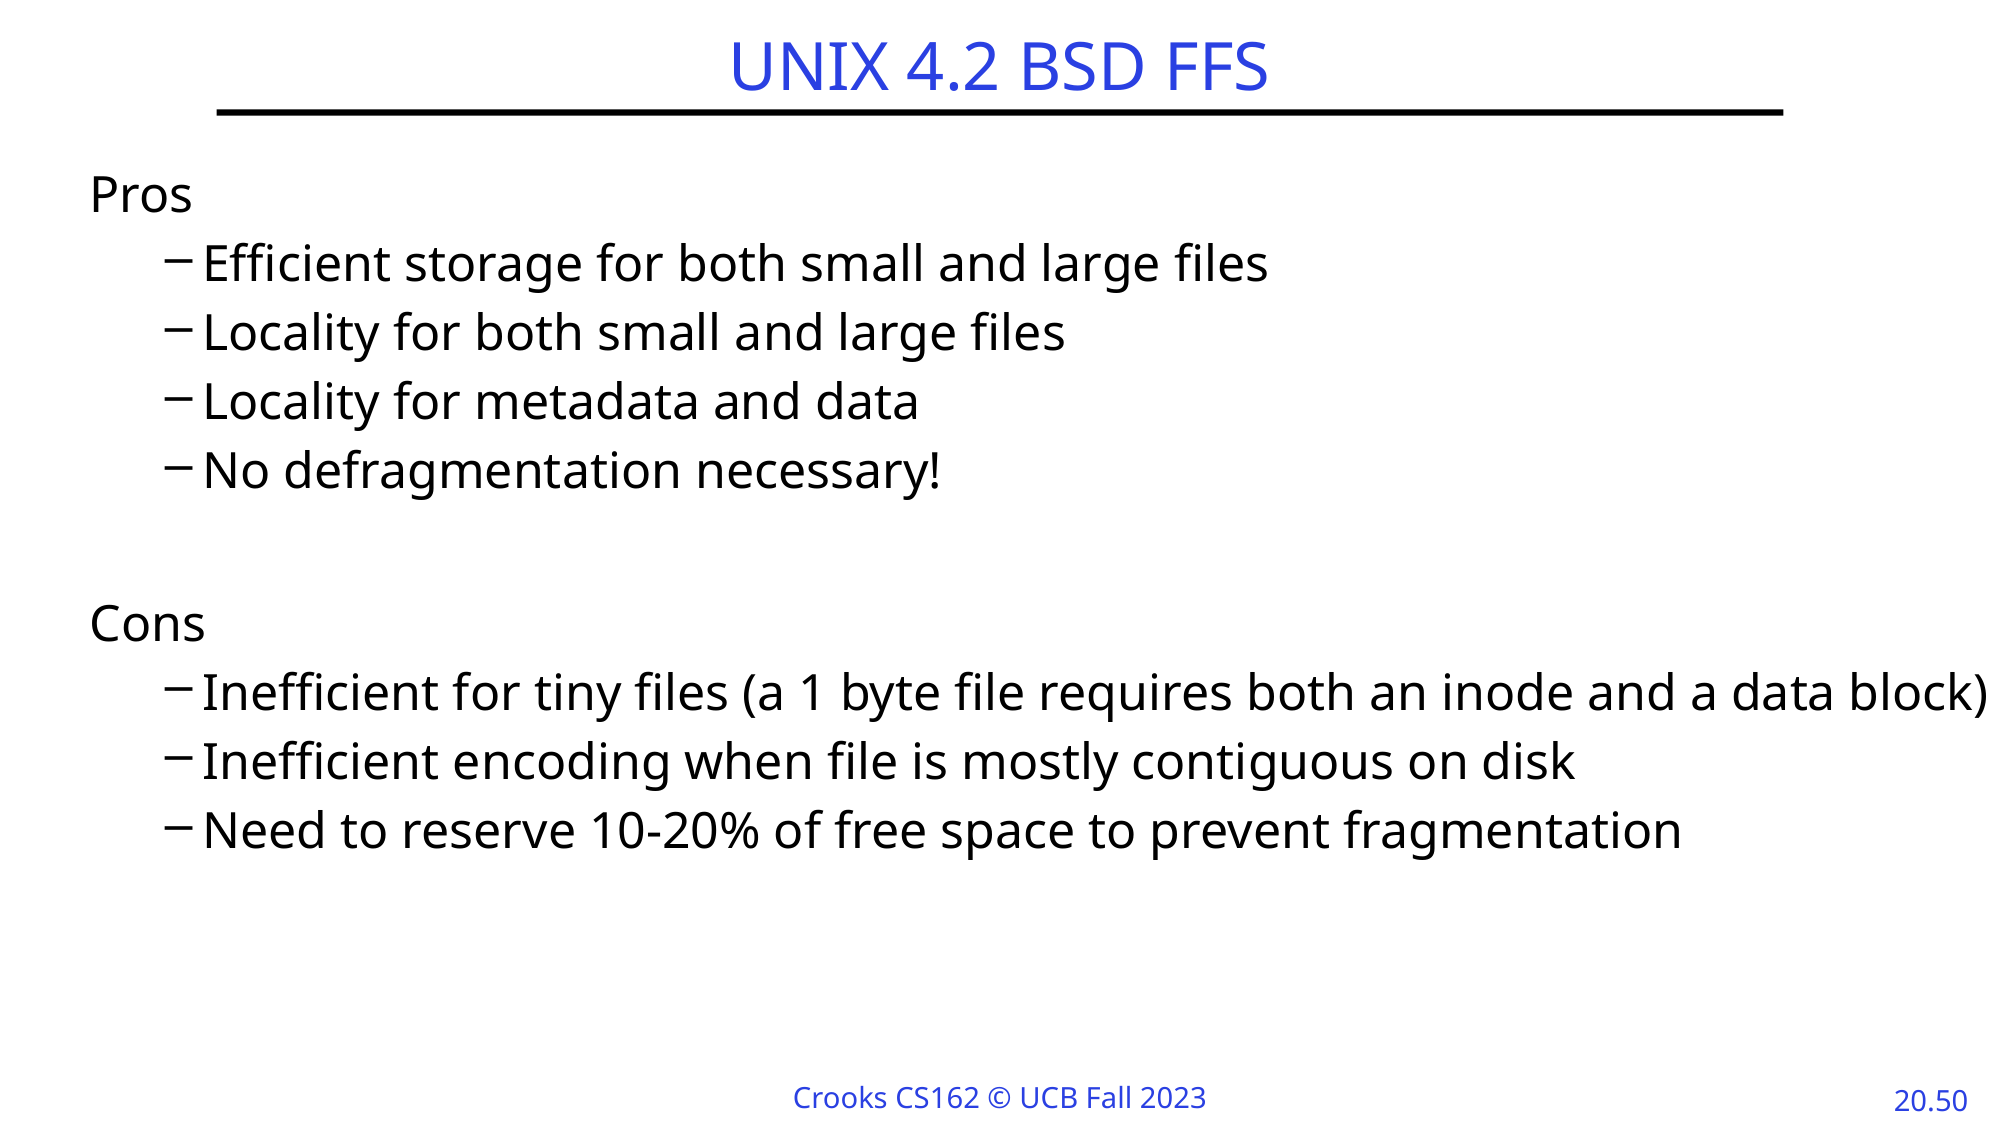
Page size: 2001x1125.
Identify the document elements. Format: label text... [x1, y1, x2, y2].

title UNIX 4.2 BSD FFS [216, 24, 1784, 113]
list Pros Efficient storage for both small and large files Locality for both small and large files Locality for metadata and data No defragmentation necessary! Cons Inefficient for tiny files (a 1 byte file requires both an inode and a data block) Inefficient encoding when file is mostly contiguous on disk Need to reserve 10-20% of free space to prevent fragmentation [75, 162, 2000, 1013]
